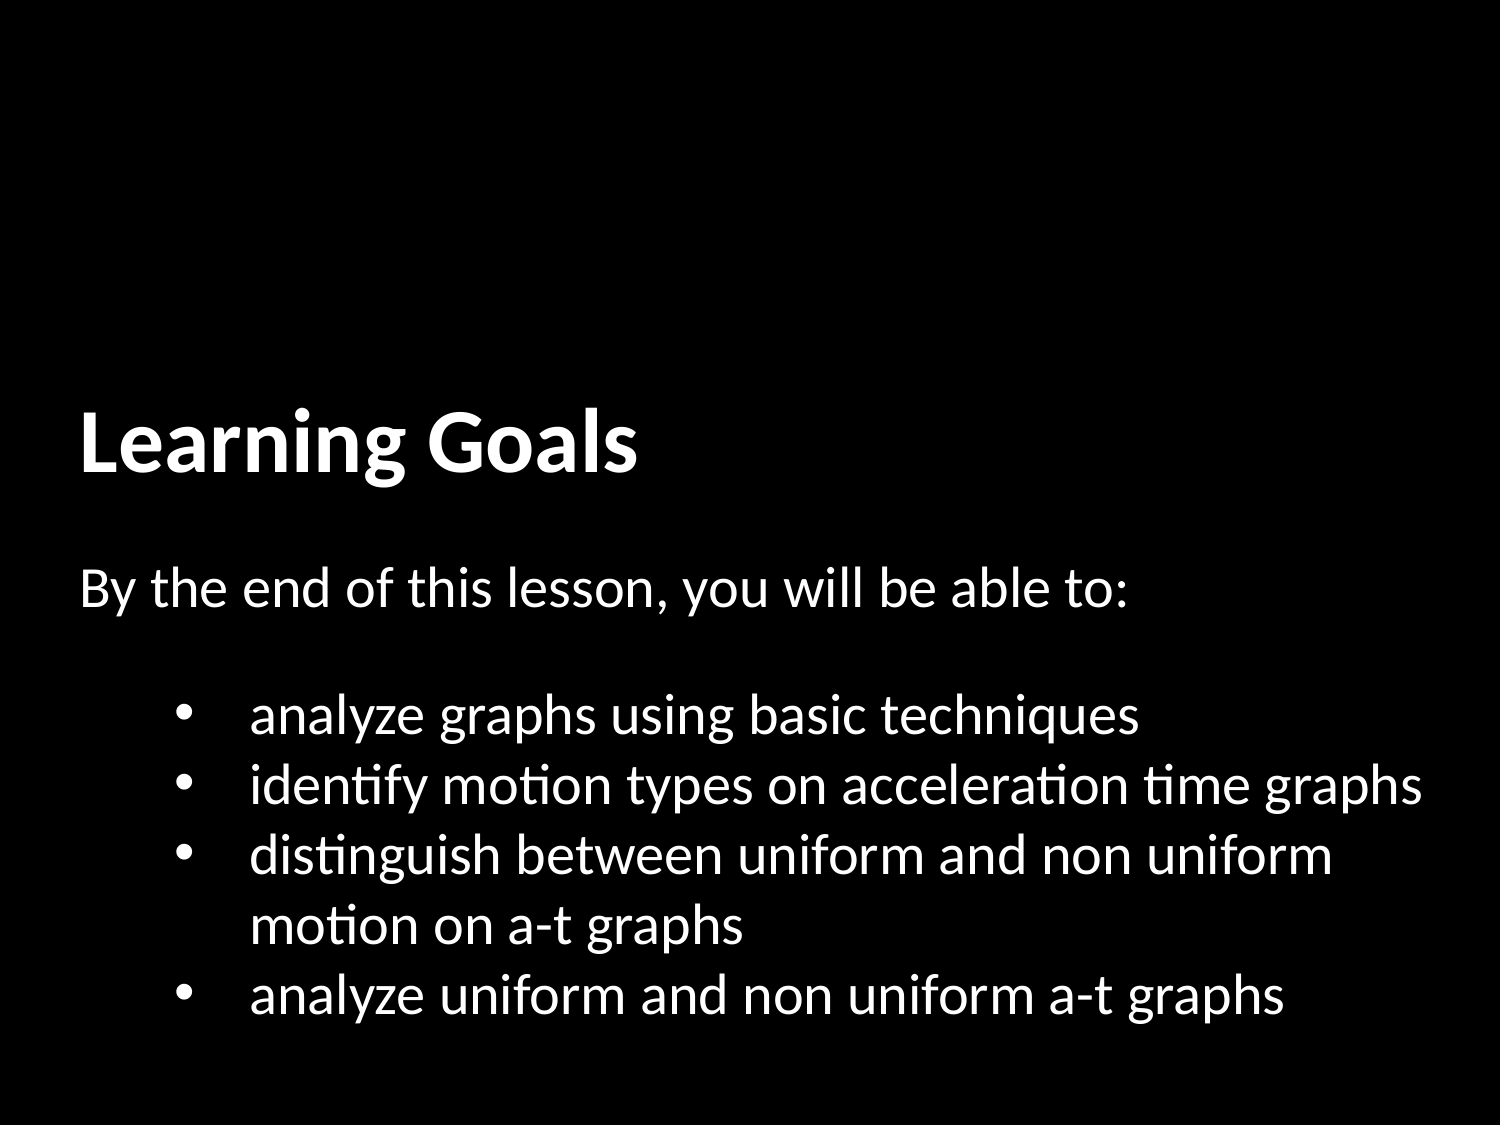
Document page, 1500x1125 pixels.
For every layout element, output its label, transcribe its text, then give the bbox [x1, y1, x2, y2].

text_box analyze graphs using basic techniques identify motion types on acceleration time graphs distinguish between uniform and non uniform motion on a-t graphs analyze uniform and non uniform a-t graphs [159, 668, 1471, 1034]
text_box Learning Goals [64, 373, 1176, 499]
text_box By the end of this lesson, you will be able to: [64, 541, 1176, 627]
